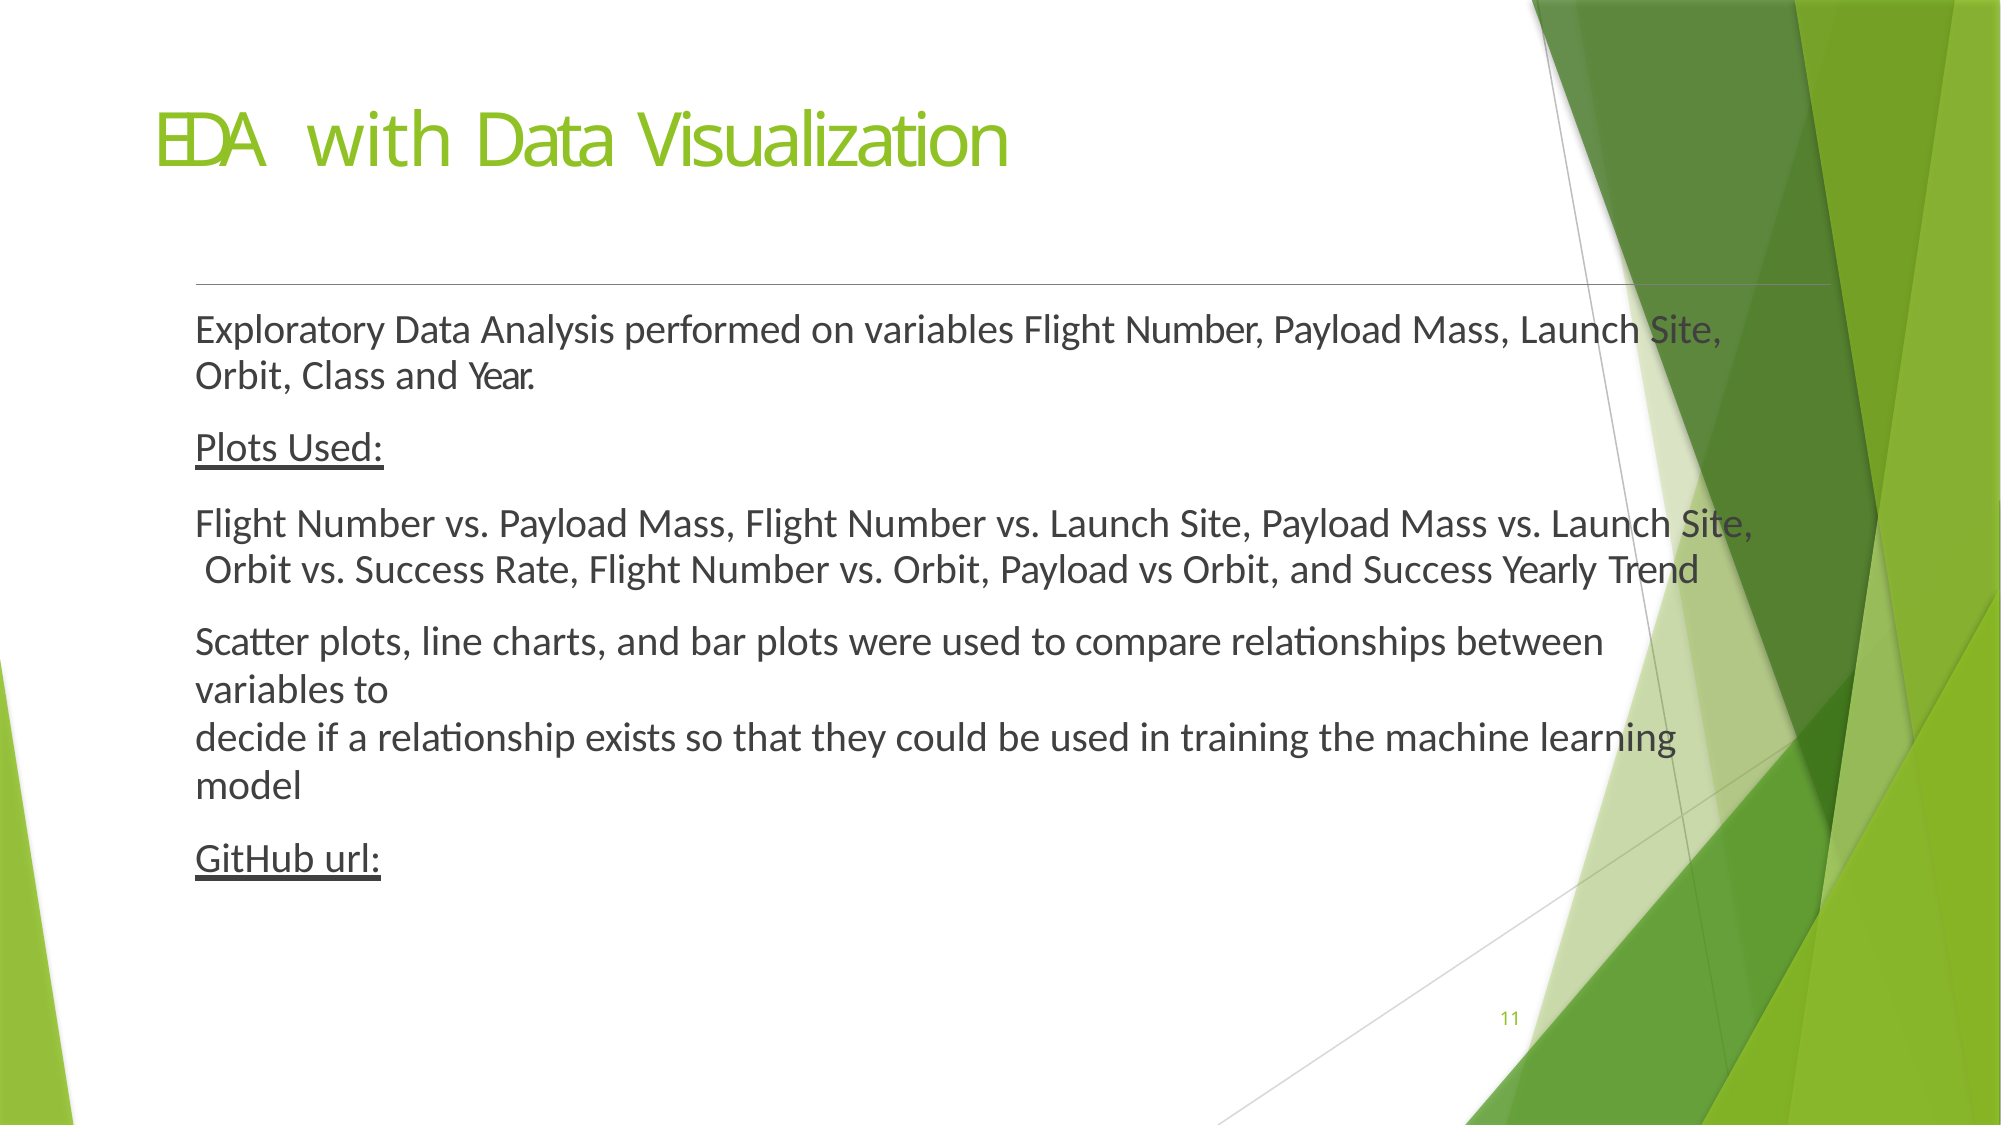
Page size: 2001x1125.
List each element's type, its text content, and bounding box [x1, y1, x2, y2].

title EDA with Data Visualization [150, 89, 1223, 280]
slide_number 11 [1409, 881, 1522, 1125]
text_box Exploratory Data Analysis performed on variables Flight Number, Payload Mass, Launch Site, Orbit, Class and Year. Plots Used: Flight Number vs. Payload Mass, Flight Number vs. Launch Site, Payload Mass vs. Launch Site, Orbit vs. Success Rate, Flight Number vs. Orbit, Payload vs Orbit, and Success Yearly Trend Scatter plots, line charts, and bar plots were used to compare relationships between variables to decide if a relationship exists so that they could be used in training the machine learning model GitHub url: [192, 299, 1828, 881]
